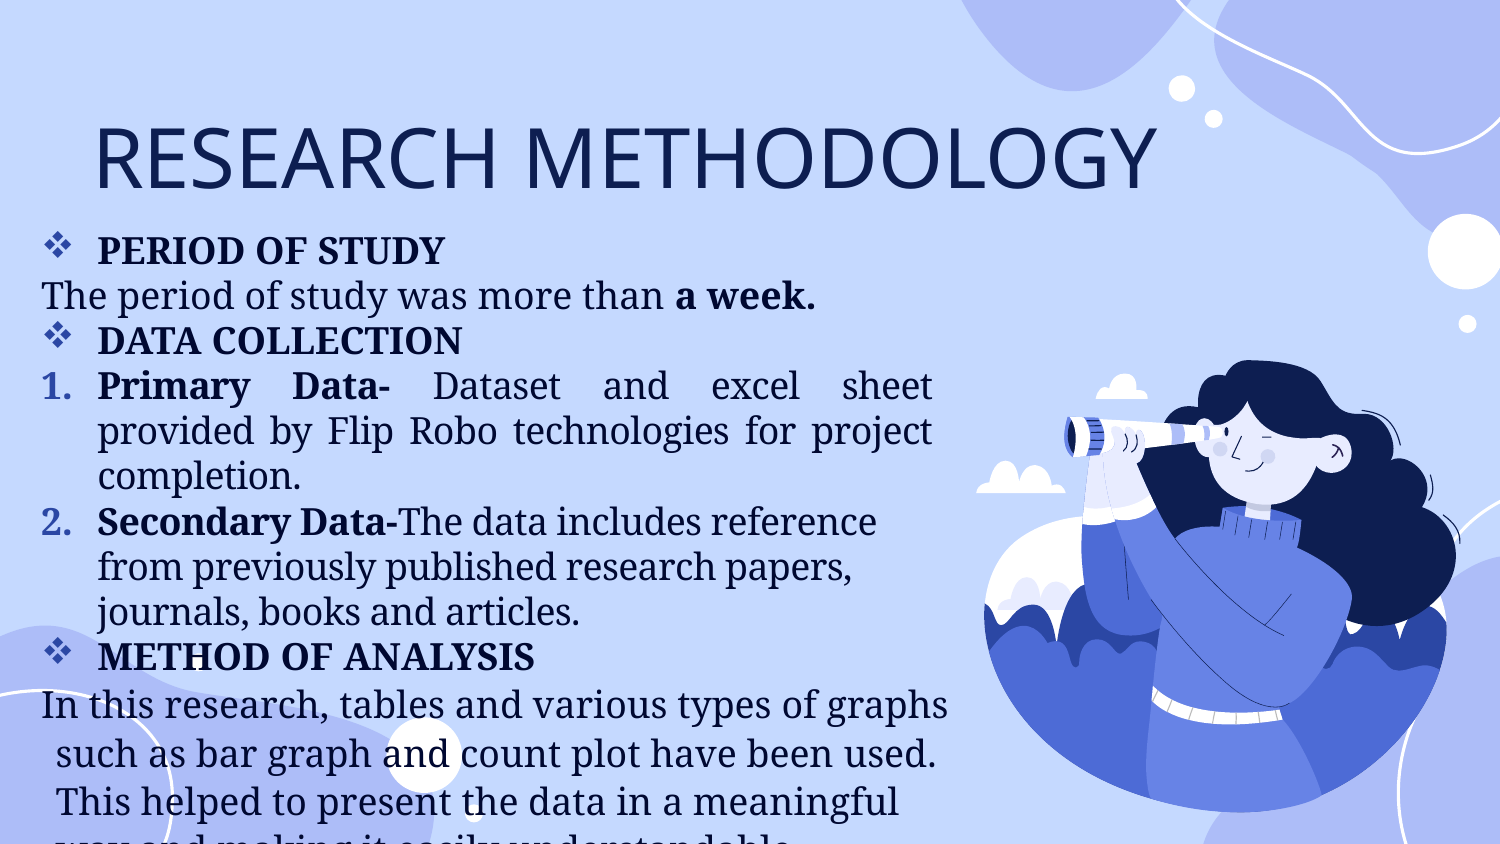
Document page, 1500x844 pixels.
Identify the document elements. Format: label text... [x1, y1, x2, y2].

title RESEARCH METHODOLOGY [77, 22, 1310, 220]
subtitle PERIOD OF STUDY The period of study was more than a week. DATA COLLECTION Primary Data- Dataset and excel sheet provided by Flip Robo technologies for project completion. Secondary Data-The data includes reference from previously published research papers, journals, books and articles. METHOD OF ANALYSIS In this research, tables and various types of graphs such as bar graph and count plot have been used. This helped to present the data in a meaningful way and making it easily understandable. [26, 212, 999, 618]
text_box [938, 359, 1476, 822]
